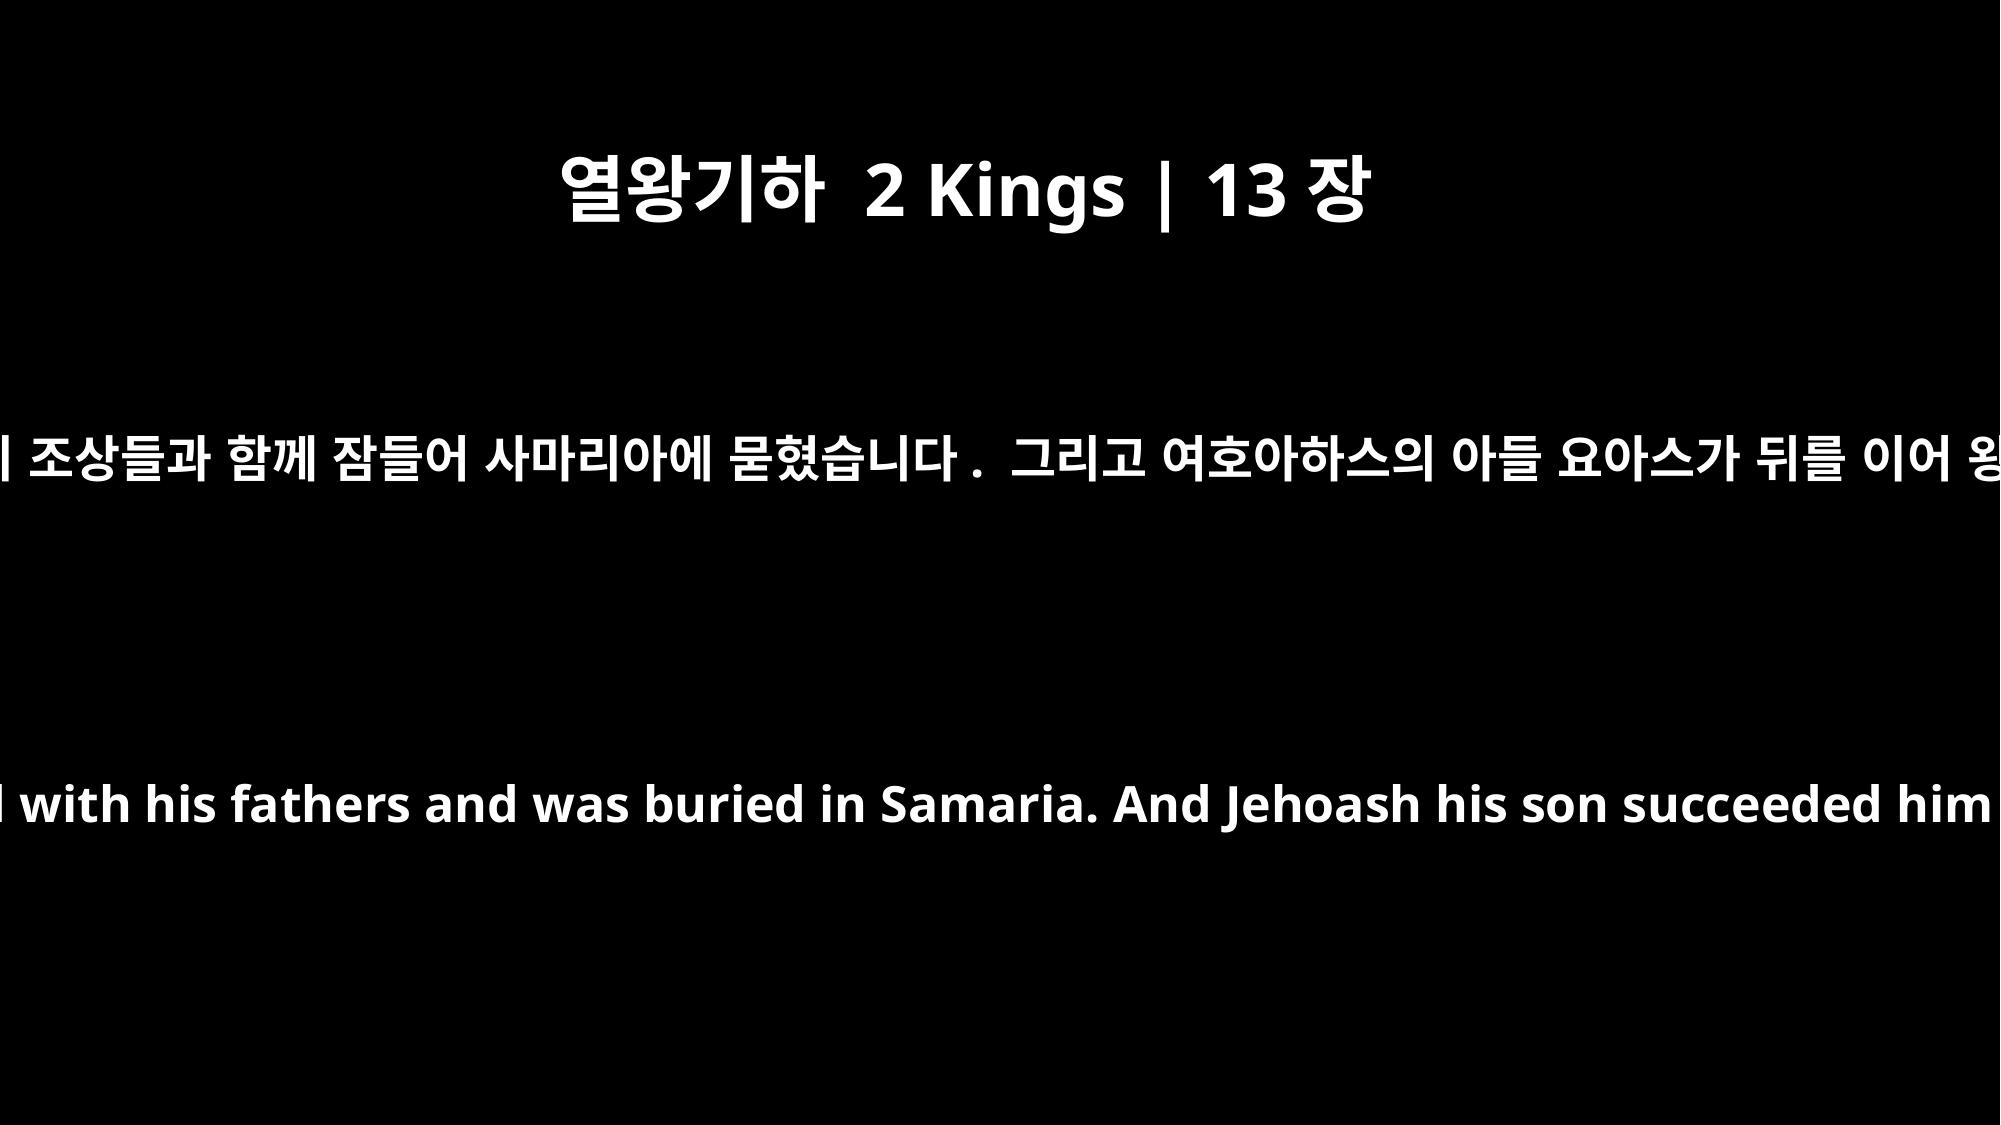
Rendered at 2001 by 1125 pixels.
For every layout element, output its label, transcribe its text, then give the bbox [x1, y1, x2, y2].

text_box 열왕기하 2 Kings | 13장 [543, 136, 1389, 239]
text_box 9 여호아하스는 자기 조상들과 함께 잠들어 사마리아에 묻혔습니다. 그리고 여호아하스의 아들 요아스가 뒤를 이어 왕이 됐습니다. [0, 359, 2000, 495]
text_box Jehoahaz rested with his fathers and was buried in Samaria. And Jehoash his son succeeded him as king. [0, 764, 2000, 840]
